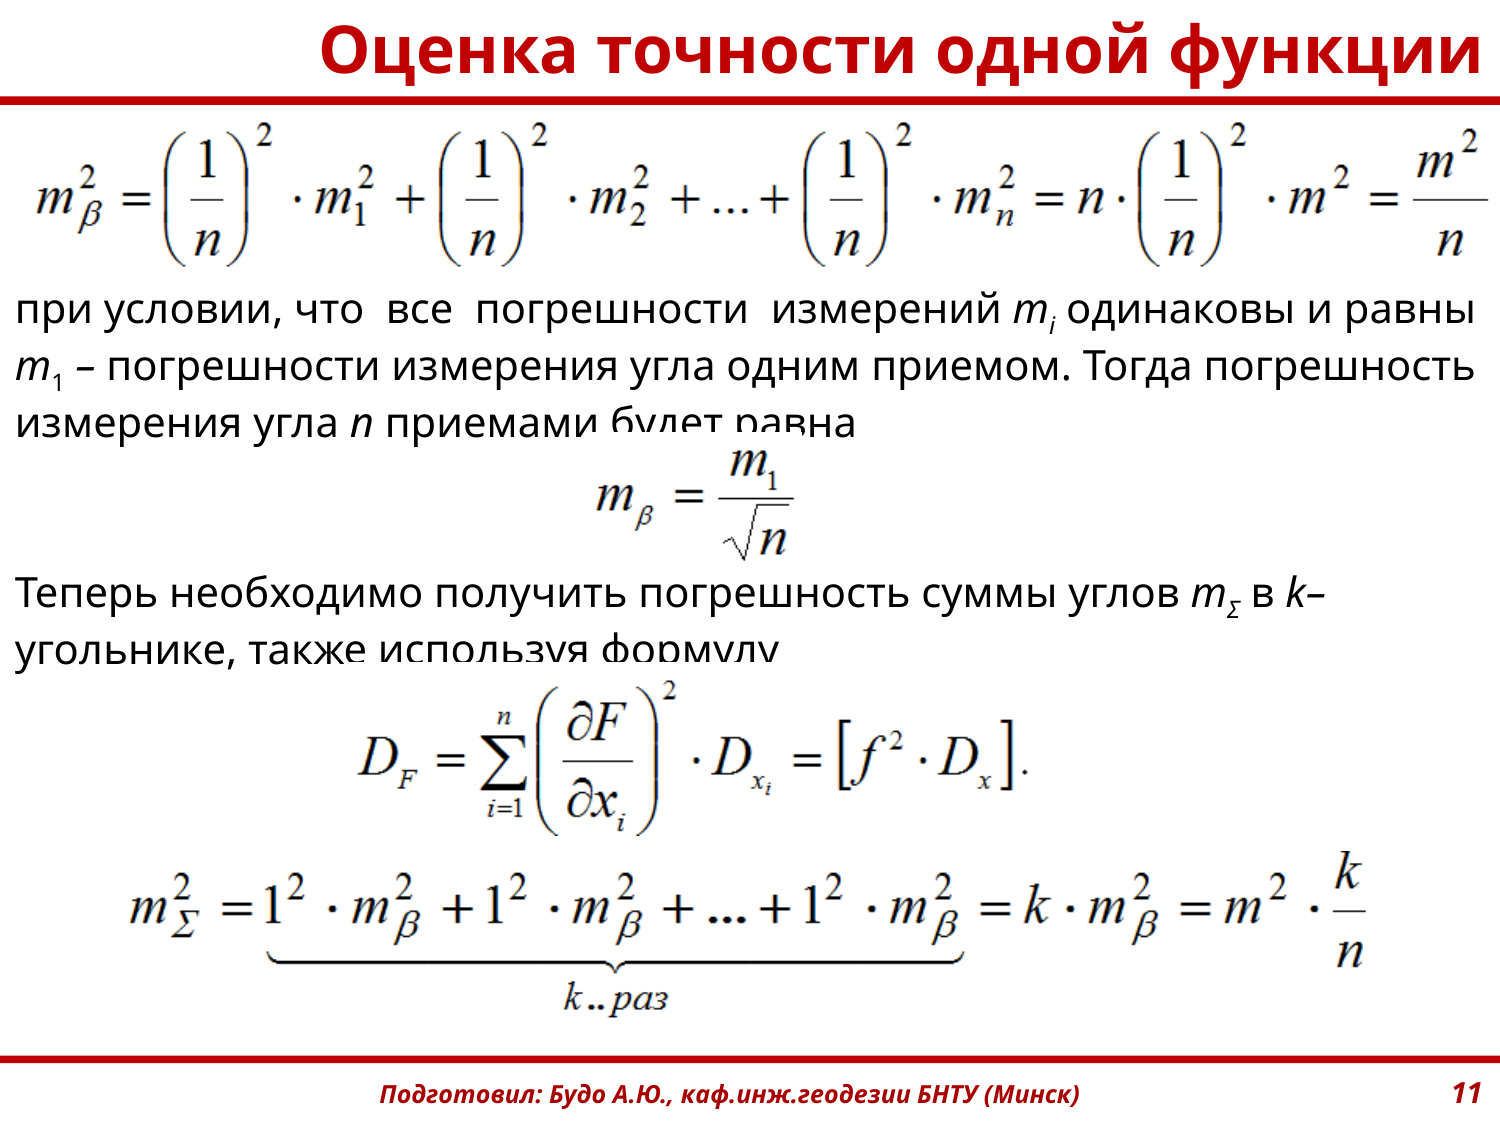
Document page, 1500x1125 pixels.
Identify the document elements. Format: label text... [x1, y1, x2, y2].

picture [588, 432, 802, 573]
footer Подготовил: Будо А.Ю., каф.инж.геодезии БНТУ (Минск) [77, 1065, 1384, 1125]
picture [119, 851, 1377, 1024]
text_box Теперь необходимо получить погрешность суммы углов mΣ в k–угольнике, также используя формулу [0, 558, 1500, 681]
text_box при условии, что все погрешности измерений mi одинаковы и равны m1 – погрешности измерения угла одним приемом. Тогда погрешность измерения угла n приемами будет равна [0, 274, 1500, 454]
slide_number 11 [1389, 1064, 1498, 1125]
title Оценка точности одной функции [0, 0, 1500, 95]
picture [0, 118, 1493, 285]
picture [344, 662, 1030, 837]
